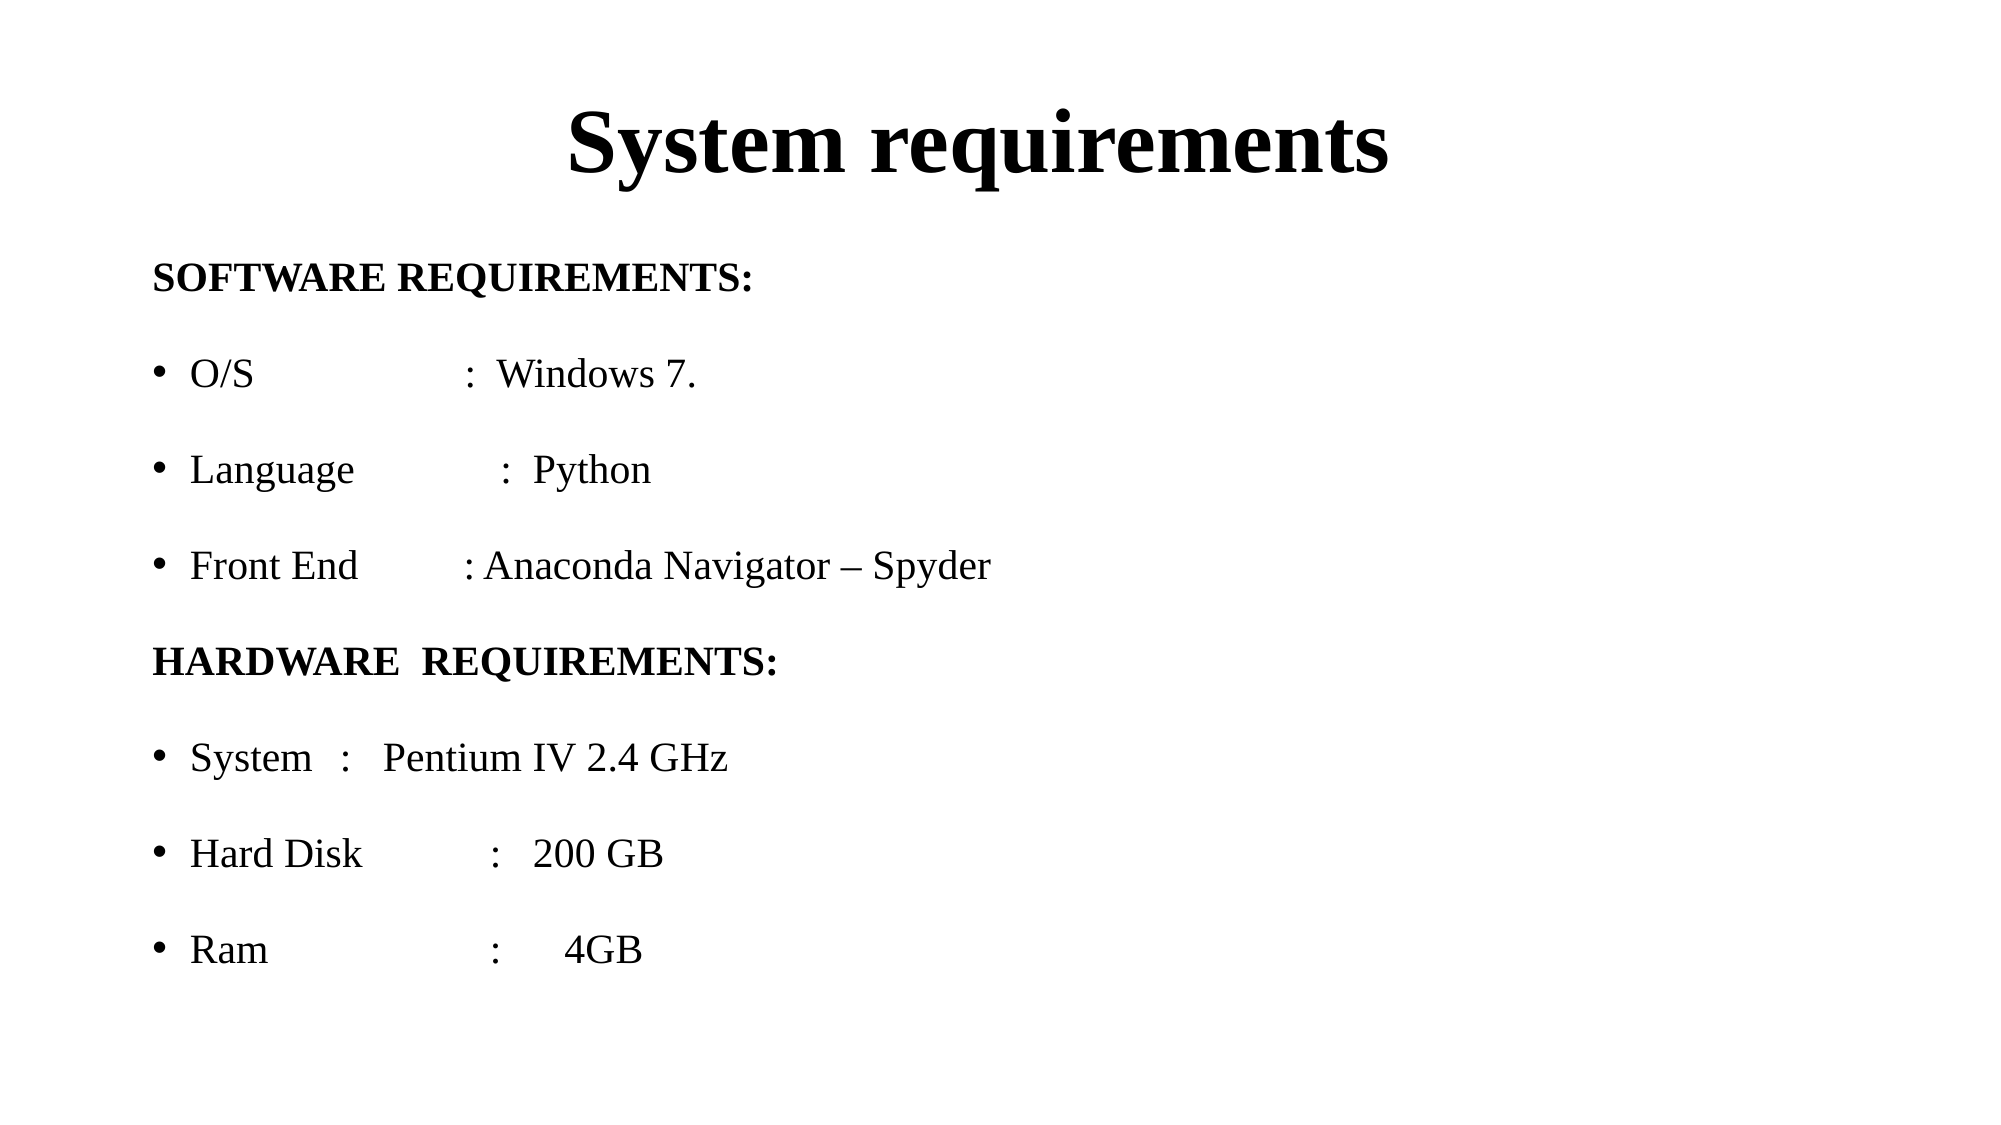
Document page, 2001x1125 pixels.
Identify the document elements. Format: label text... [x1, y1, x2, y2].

title System requirements [116, 0, 1842, 218]
list SOFTWARE REQUIREMENTS: O/S : Windows 7. Language : Python Front End : Anaconda Navigator – Spyder HARDWARE REQUIREMENTS: System : Pentium IV 2.4 GHz Hard Disk : 200 GB Ram : 4GB [137, 217, 1863, 1099]
